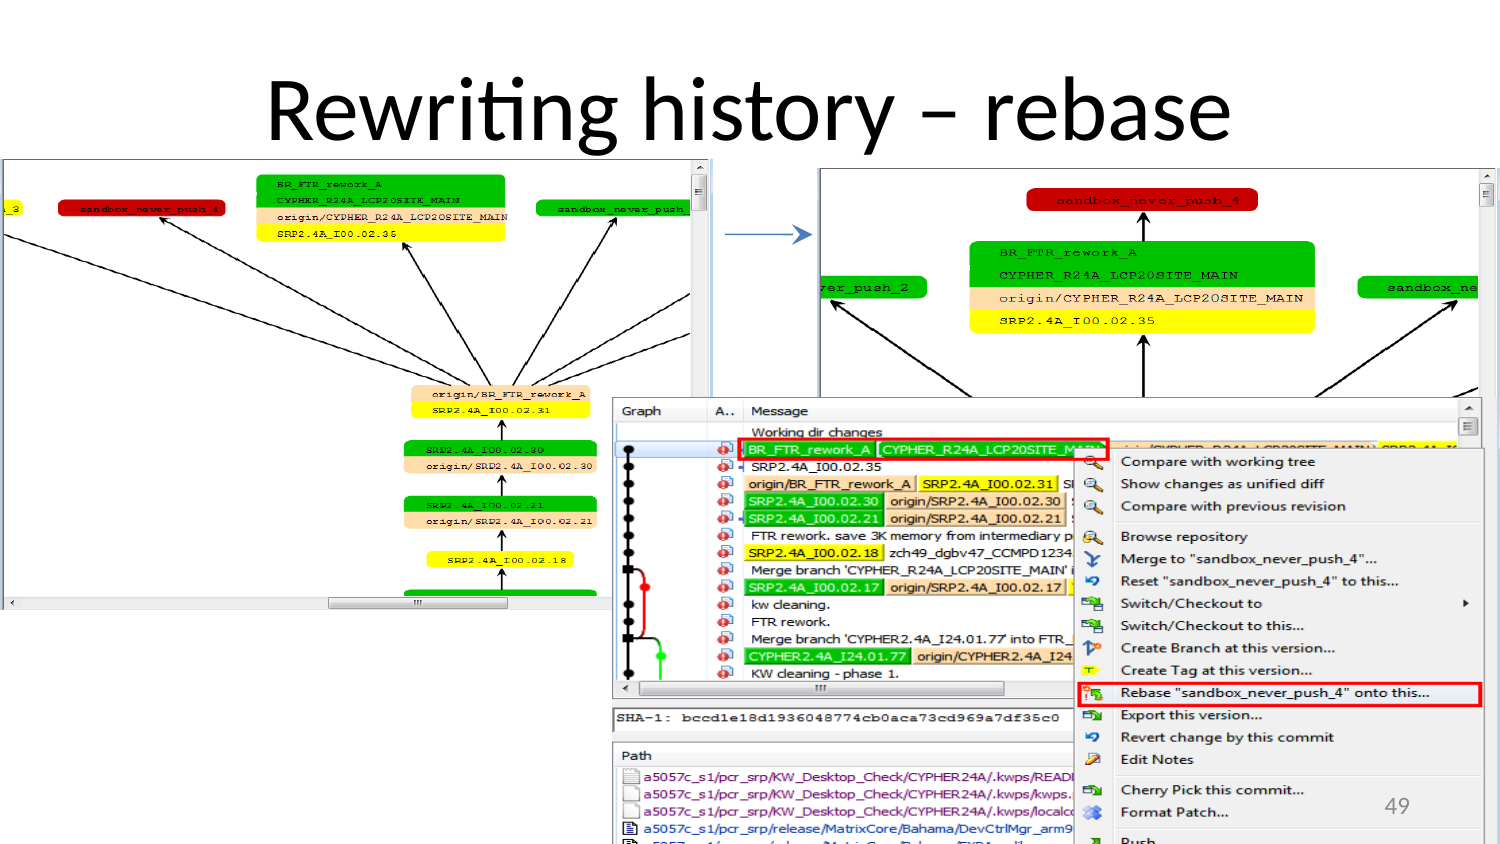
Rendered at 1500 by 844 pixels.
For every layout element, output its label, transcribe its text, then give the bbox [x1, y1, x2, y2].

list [0, 159, 713, 610]
picture [612, 168, 1500, 844]
title Rewriting history – rebase [75, 33, 1425, 175]
